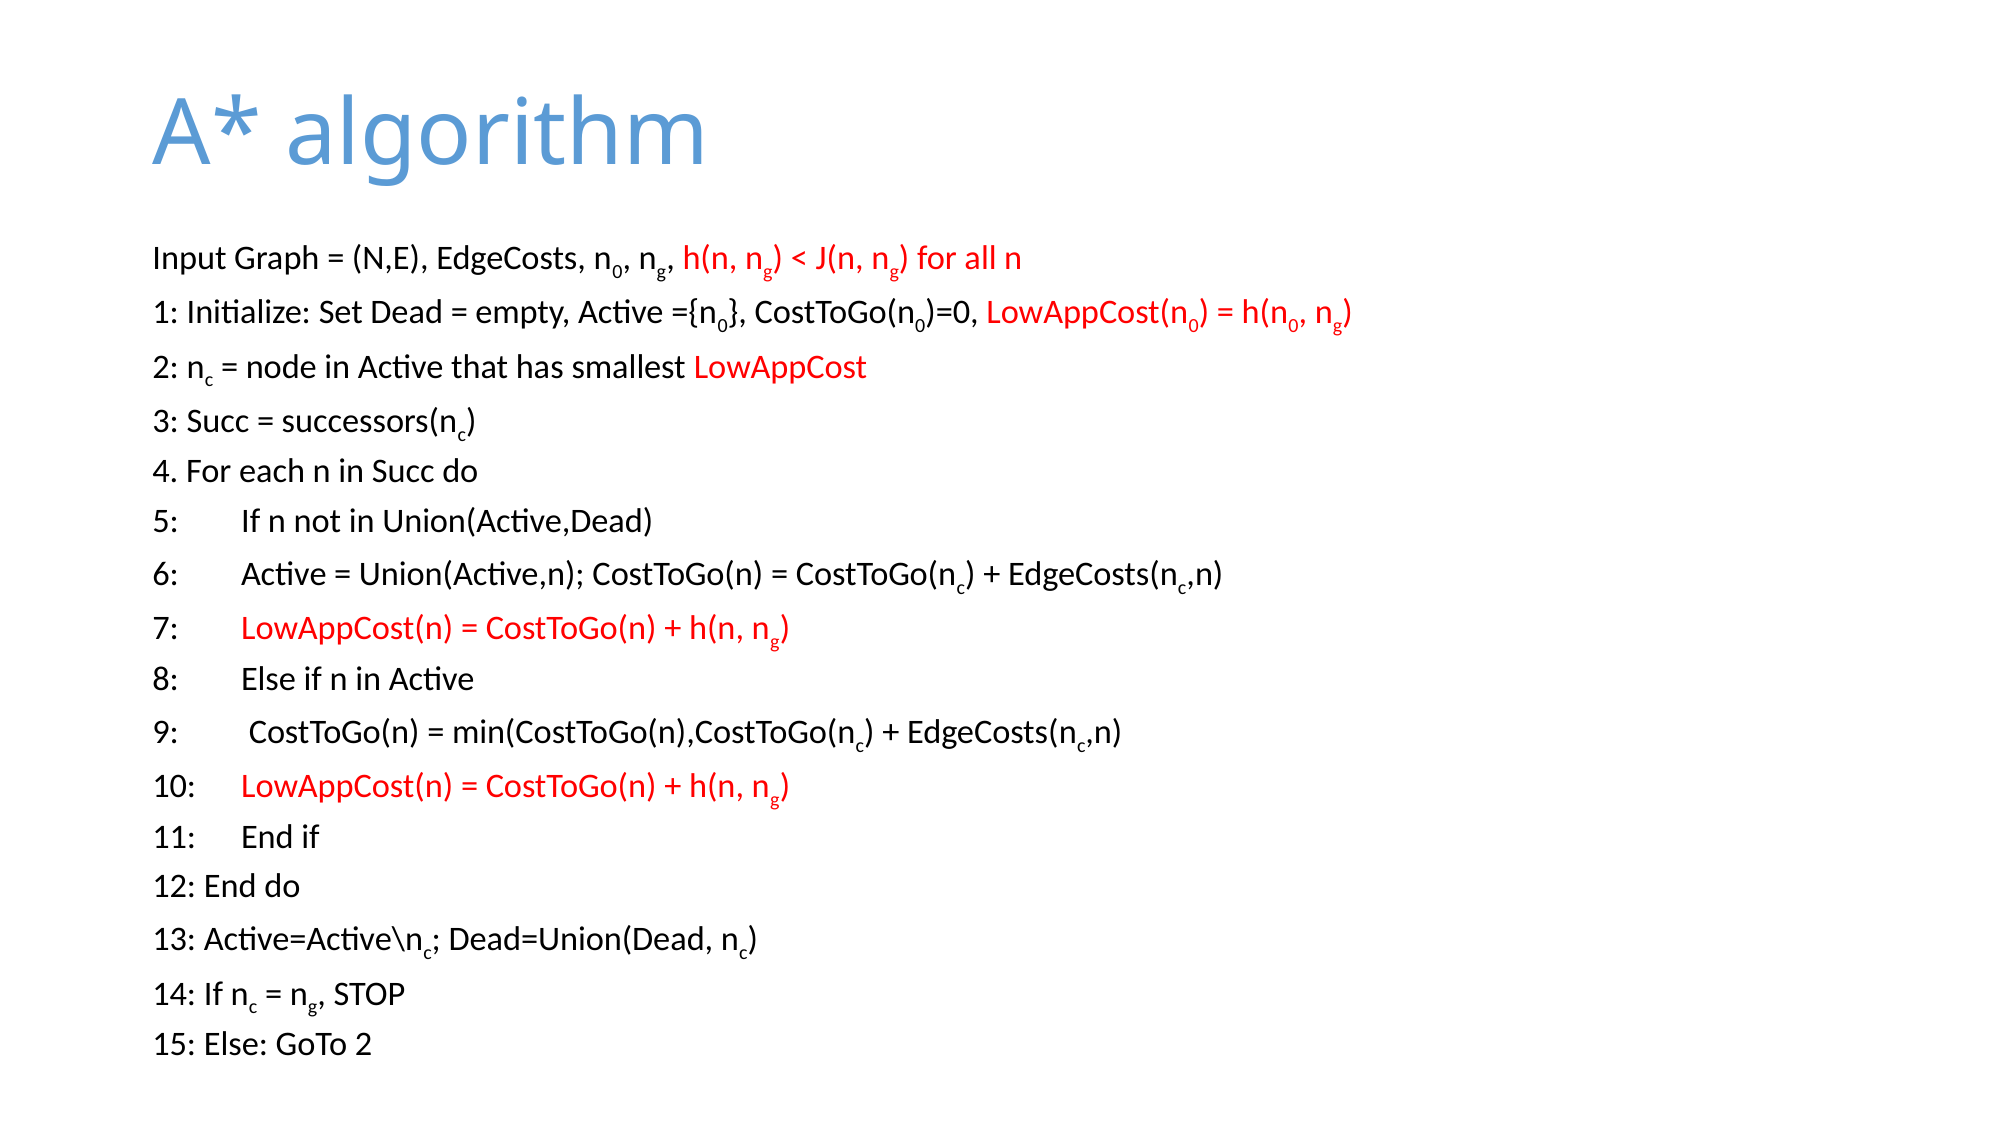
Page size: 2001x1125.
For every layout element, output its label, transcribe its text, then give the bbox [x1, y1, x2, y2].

list Input Graph = (N,E), EdgeCosts, n0, ng, h(n, ng) < J(n, ng) for all n 1: Initialize: Set Dead = empty, Active ={n0}, CostToGo(n0)=0, LowAppCost(n0) = h(n0, ng) 2: nc = node in Active that has smallest LowAppCost 3: Succ = successors(nc) 4. For each n in Succ do 5: If n not in Union(Active,Dead) 6: Active = Union(Active,n); CostToGo(n) = CostToGo(nc) + EdgeCosts(nc,n) 7: LowAppCost(n) = CostToGo(n) + h(n, ng) 8: Else if n in Active 9: CostToGo(n) = min(CostToGo(n),CostToGo(nc) + EdgeCosts(nc,n) 10: LowAppCost(n) = CostToGo(n) + h(n, ng) 11: End if 12: End do 13: Active=Active\nc; Dead=Union(Dead, nc) 14: If nc = ng, STOP 15: Else: GoTo 2 [137, 228, 1863, 1084]
title A* algorithm [137, 25, 1863, 228]
